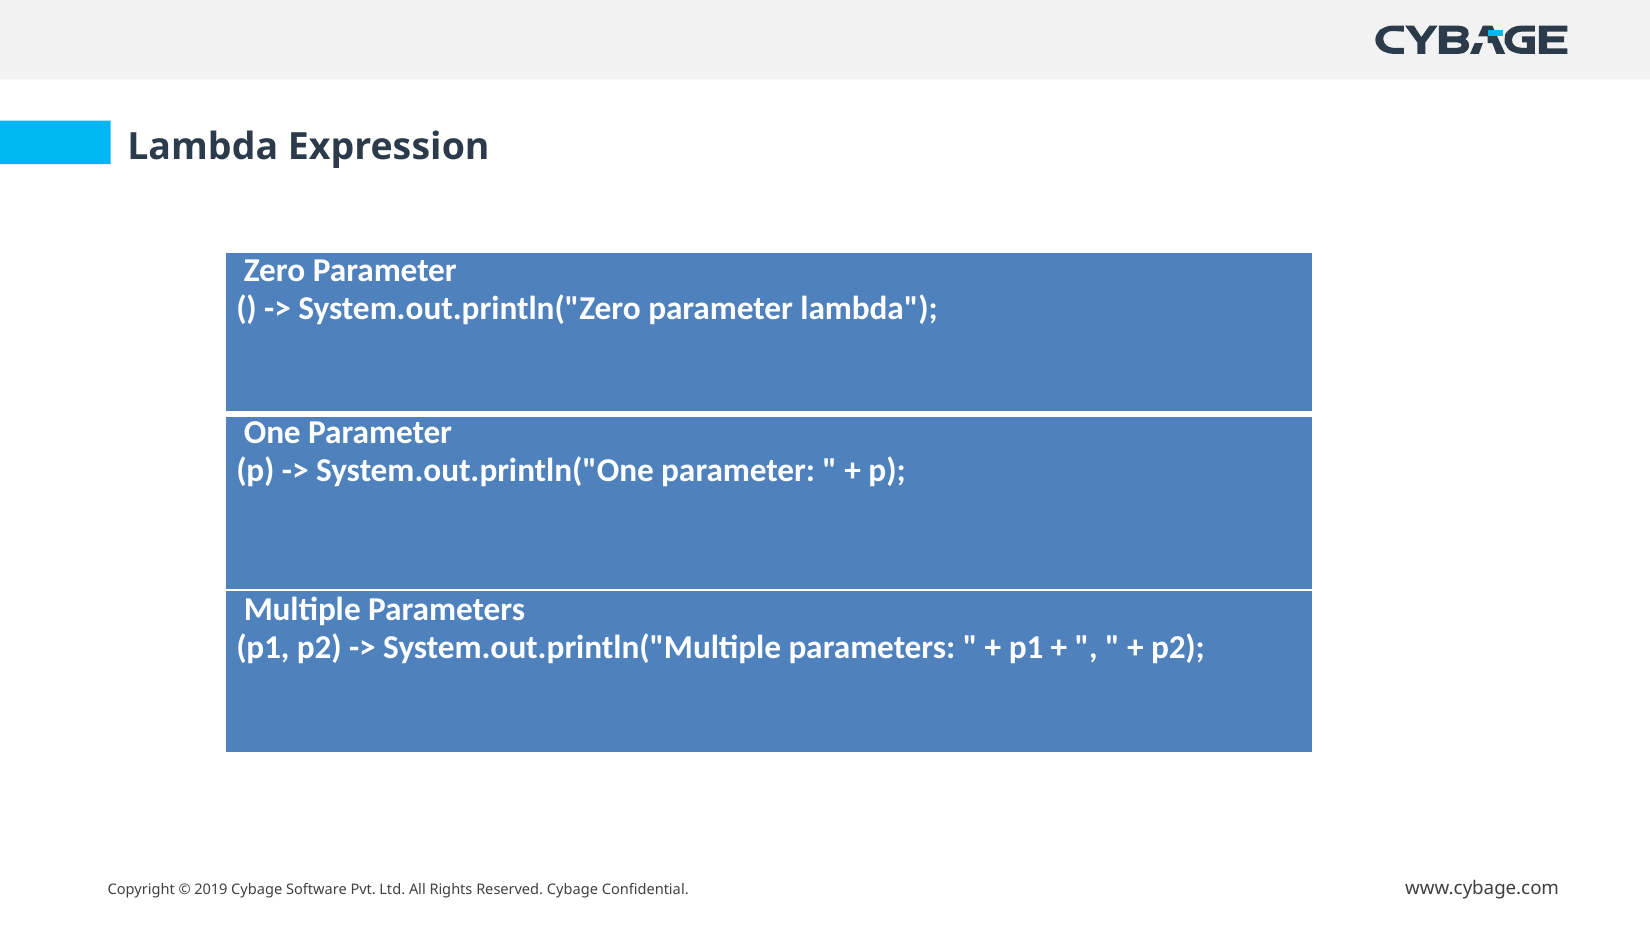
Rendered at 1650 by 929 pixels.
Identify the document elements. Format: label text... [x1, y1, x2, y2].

text_box Lambda Expression [110, 114, 775, 190]
table_cell Multiple Parameters (p1, p2) -> System.out.println("Multiple parameters: " + p1 + ", " + p2); [226, 591, 1312, 752]
text_box [0, 118, 110, 166]
table_cell One Parameter (p) -> System.out.println("One parameter: " + p); [226, 417, 1312, 589]
table_header Zero Parameter () -> System.out.println("Zero parameter lambda"); [226, 253, 1312, 411]
